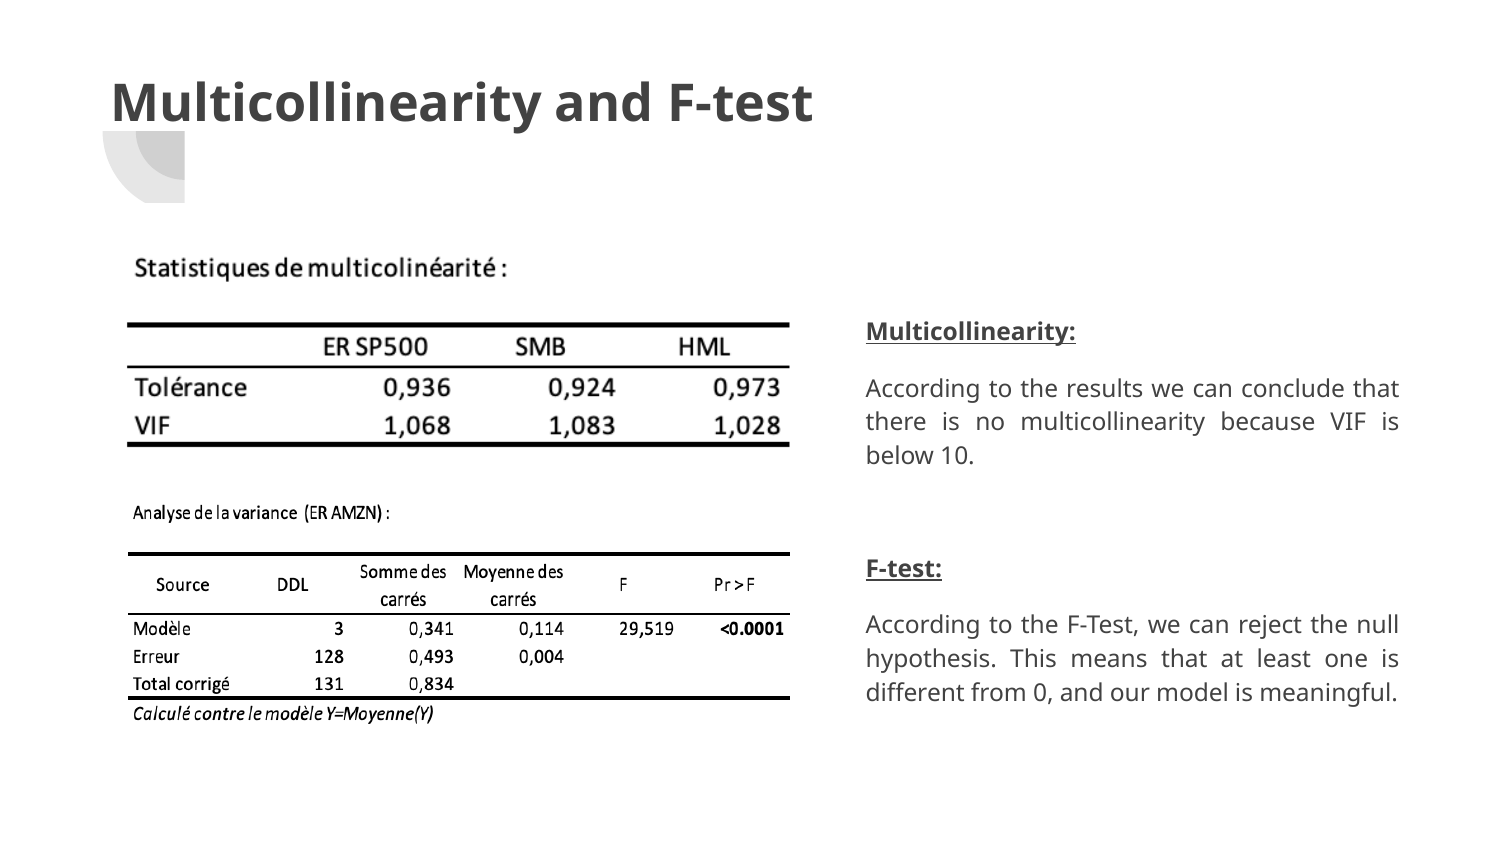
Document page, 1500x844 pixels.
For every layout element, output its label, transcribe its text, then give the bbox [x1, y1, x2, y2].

text_box Multicollinearity and F-test [95, 54, 1408, 219]
picture [112, 203, 815, 470]
picture [112, 489, 815, 736]
list Multicollinearity: According to the results we can conclude that there is no multicollinearity because VIF is below 10. F-test: According to the F-Test, we can reject the null hypothesis. This means that at least one is different from 0, and our model is meaningful. [850, 296, 1416, 756]
